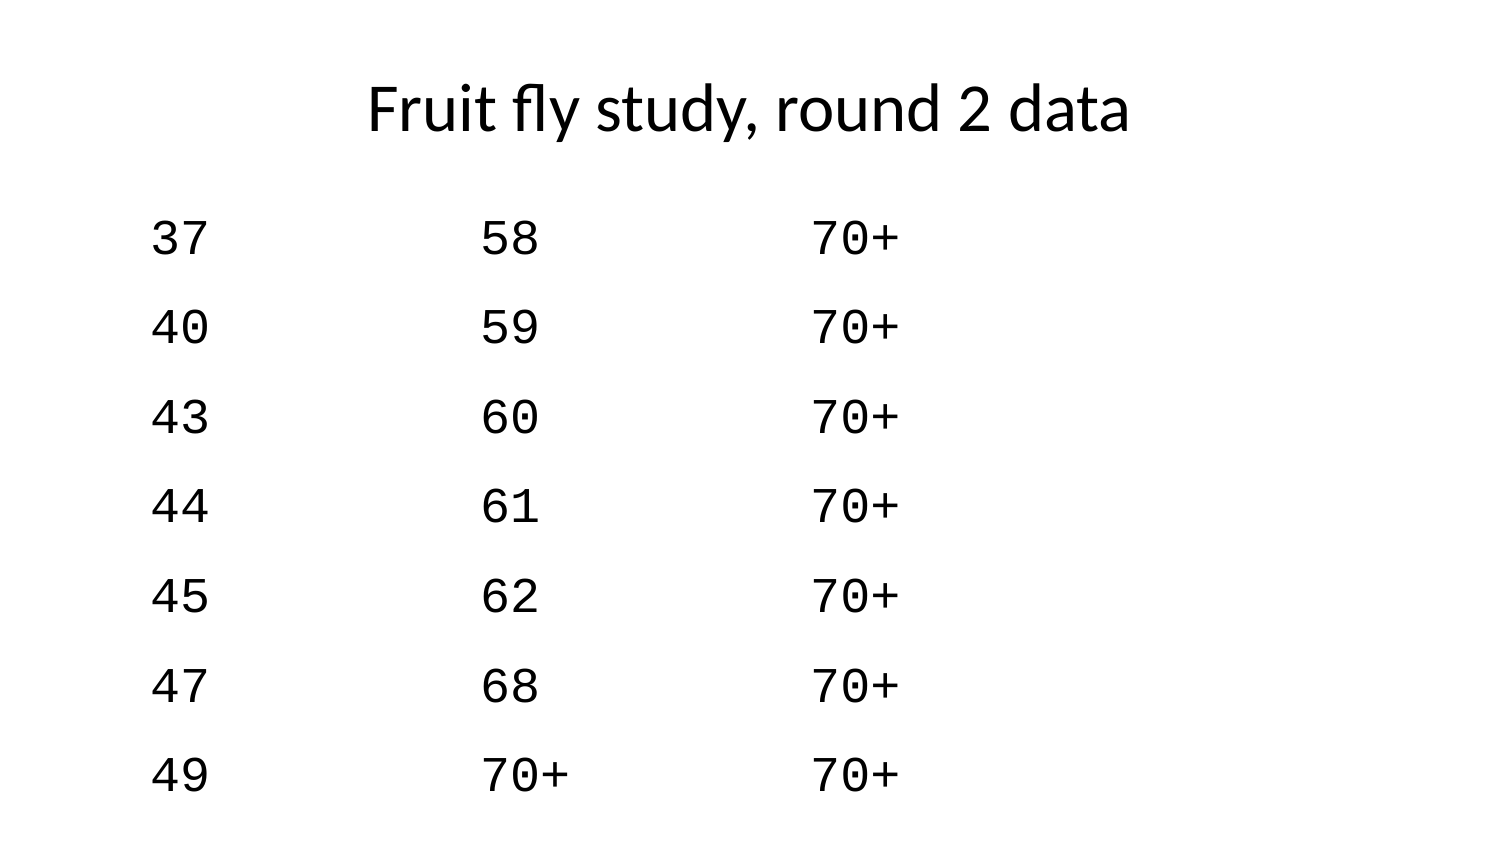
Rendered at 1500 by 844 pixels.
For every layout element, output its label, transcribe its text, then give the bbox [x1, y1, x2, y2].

list 37 58 70+ 40 59 70+ 43 60 70+ 44 61 70+ 45 62 70+ 47 68 70+ 49 70+ 70+ 54 70+ 56 70+ [75, 196, 1425, 754]
title Fruit fly study, round 2 data [75, 33, 1425, 175]
